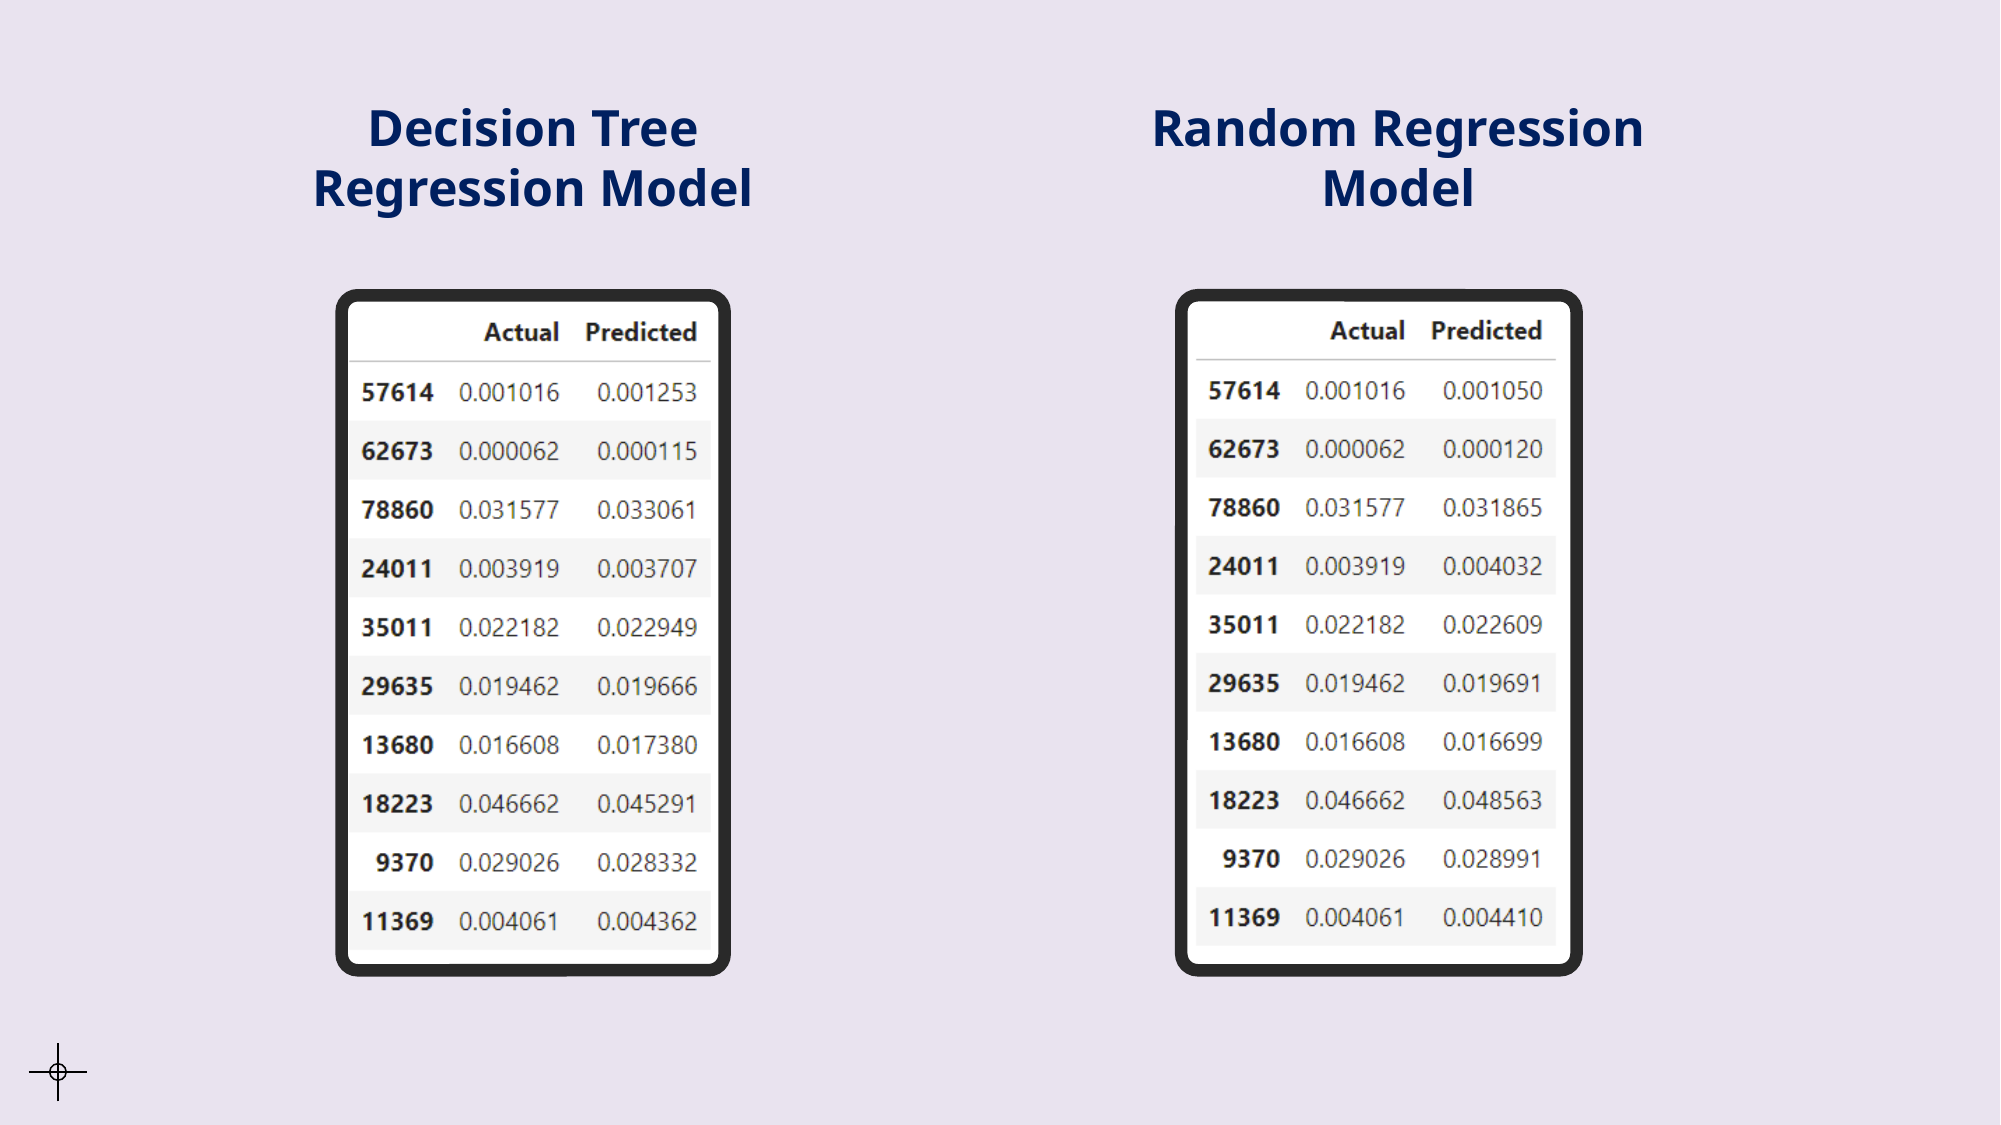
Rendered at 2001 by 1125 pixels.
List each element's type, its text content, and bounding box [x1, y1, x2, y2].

picture [1181, 295, 1577, 971]
text_box Random Regression Model [1135, 89, 1661, 225]
text_box Decision Tree Regression Model [278, 89, 788, 225]
picture [341, 295, 725, 971]
